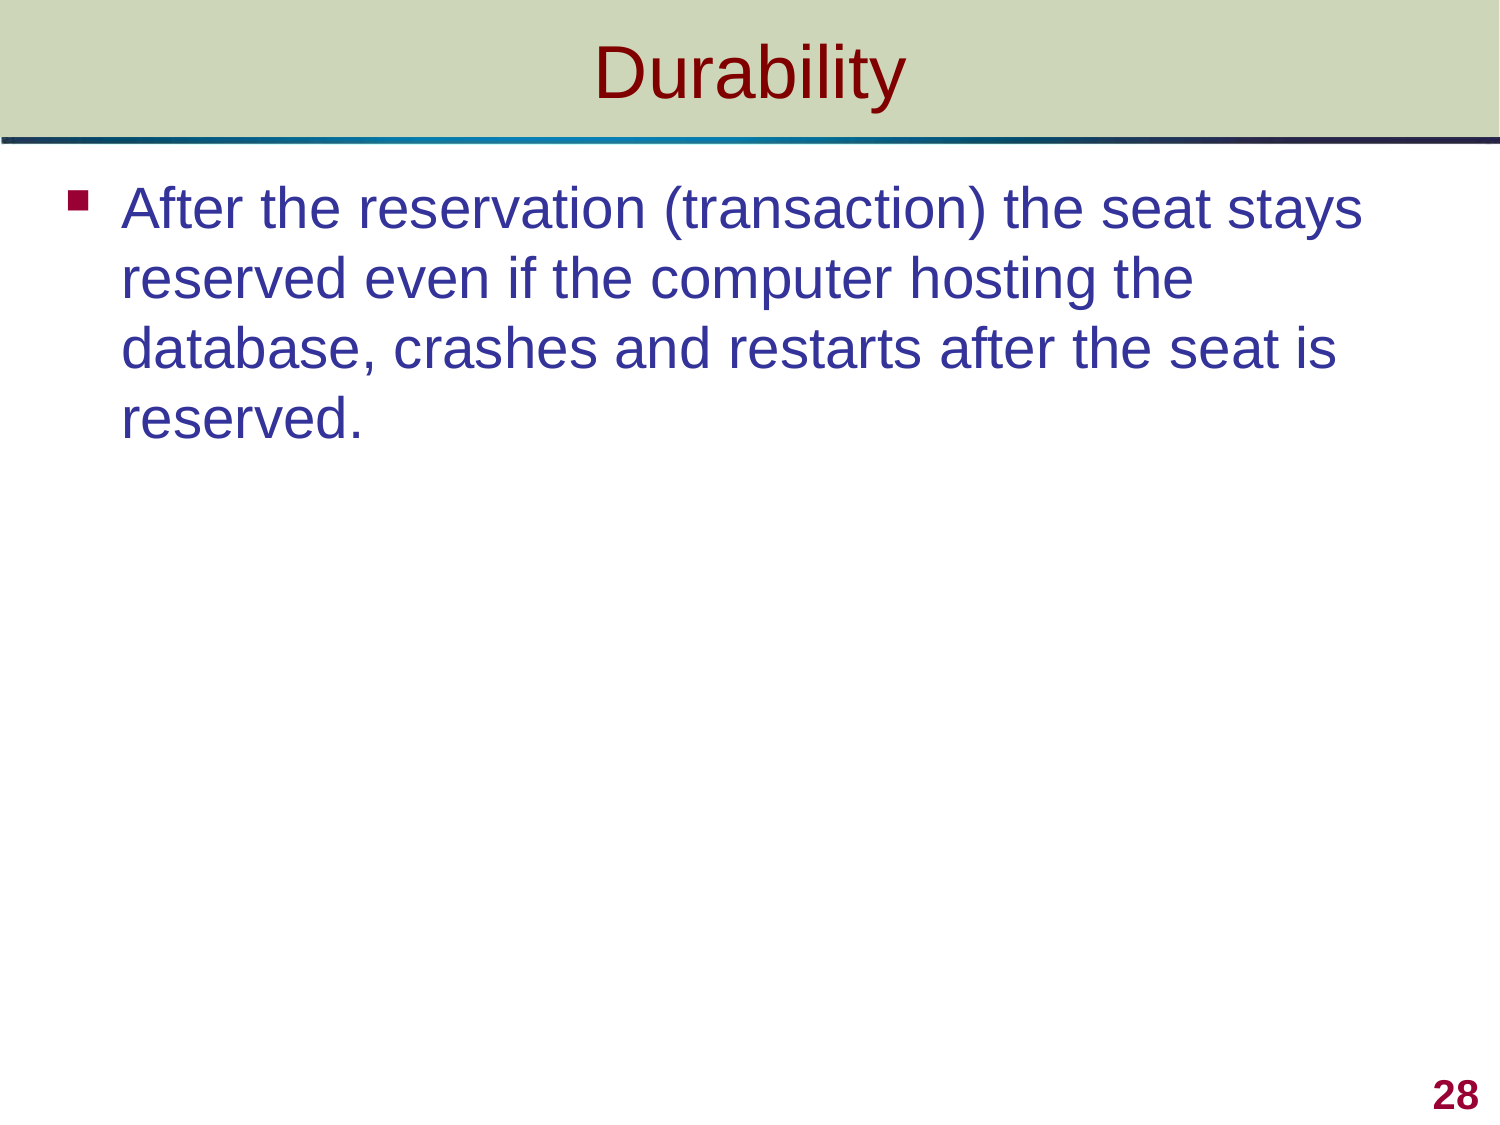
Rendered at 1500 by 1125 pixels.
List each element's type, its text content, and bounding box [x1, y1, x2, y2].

picture [0, 138, 1500, 145]
slide_number 28 [1181, 1049, 1495, 1125]
title Durability [63, 0, 1438, 138]
list After the reservation (transaction) the seat stays reserved even if the computer hosting the database, crashes and restarts after the seat is reserved. [50, 162, 1411, 913]
